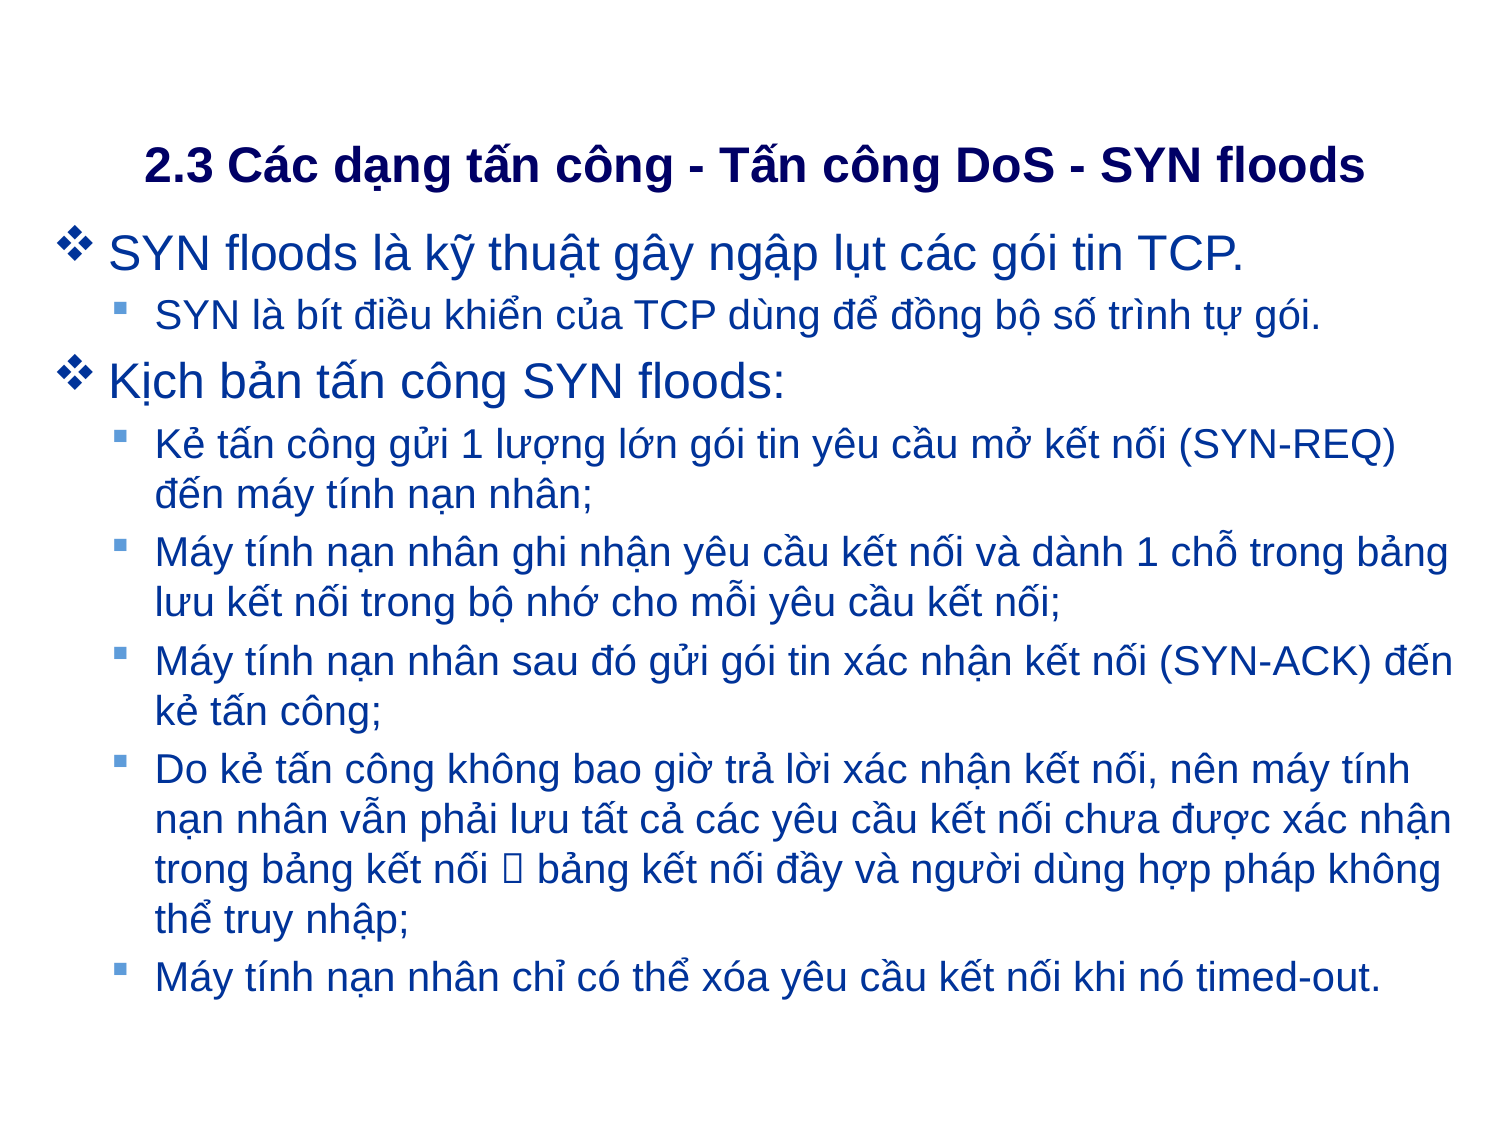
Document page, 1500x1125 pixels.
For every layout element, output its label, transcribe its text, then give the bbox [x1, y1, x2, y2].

title 2.3 Các dạng tấn công - Tấn công DoS - SYN floods [37, 125, 1474, 211]
list SYN floods là kỹ thuật gây ngập lụt các gói tin TCP. SYN là bít điều khiển của TCP dùng để đồng bộ số trình tự gói. Kịch bản tấn công SYN floods: Kẻ tấn công gửi 1 lượng lớn gói tin yêu cầu mở kết nối (SYN-REQ) đến máy tính nạn nhân; Máy tính nạn nhân ghi nhận yêu cầu kết nối và dành 1 chỗ trong bảng lưu kết nối trong bộ nhớ cho mỗi yêu cầu kết nối; Máy tính nạn nhân sau đó gửi gói tin xác nhận kết nối (SYN-ACK) đến kẻ tấn công; Do kẻ tấn công không bao giờ trả lời xác nhận kết nối, nên máy tính nạn nhân vẫn phải lưu tất cả các yêu cầu kết nối chưa được xác nhận trong bảng kết nối  bảng kết nối đầy và người dùng hợp pháp không thể truy nhập; Máy tính nạn nhân chỉ có thể xóa yêu cầu kết nối khi nó timed-out. [37, 212, 1474, 1013]
